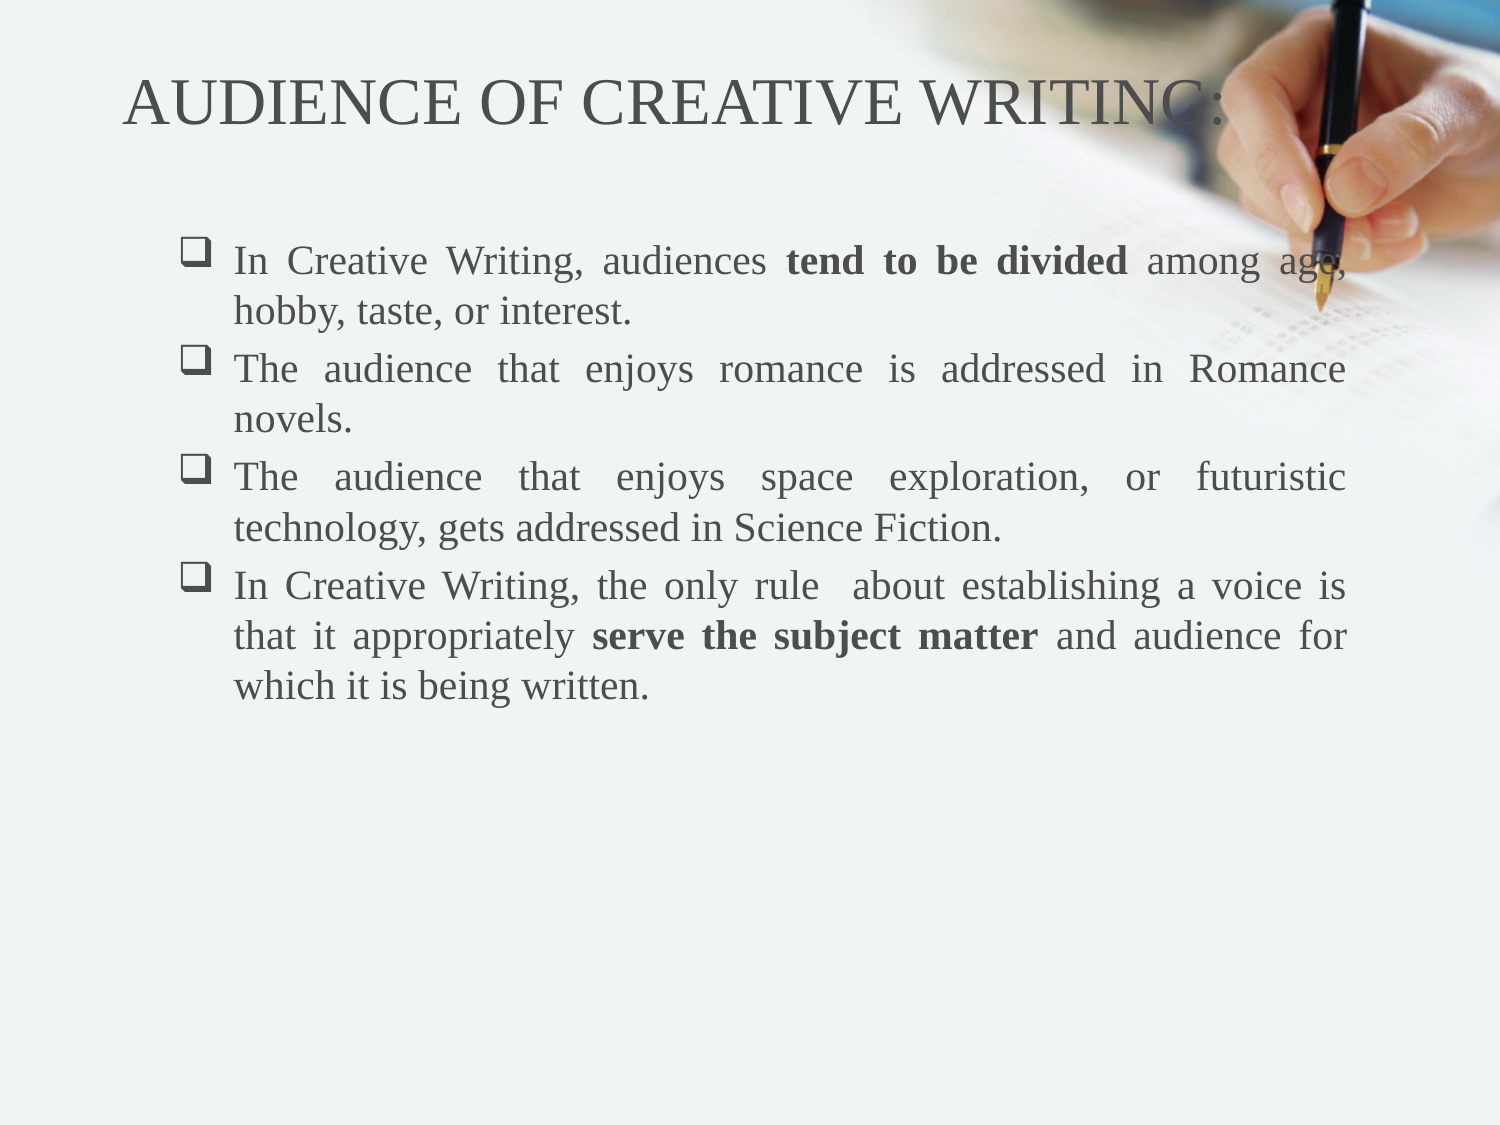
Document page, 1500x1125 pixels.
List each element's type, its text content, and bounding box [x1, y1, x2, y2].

title AUDIENCE OF CREATIVE WRITING: [75, 62, 1275, 213]
list In Creative Writing, audiences tend to be divided among age, hobby, taste, or interest. The audience that enjoys romance is addressed in Romance novels. The audience that enjoys space exploration, or futuristic technology, gets addressed in Science Fiction. In Creative Writing, the only rule about establishing a voice is that it appropriately serve the subject matter and audience for which it is being written. [162, 224, 1363, 1050]
picture [0, 0, 1500, 1125]
